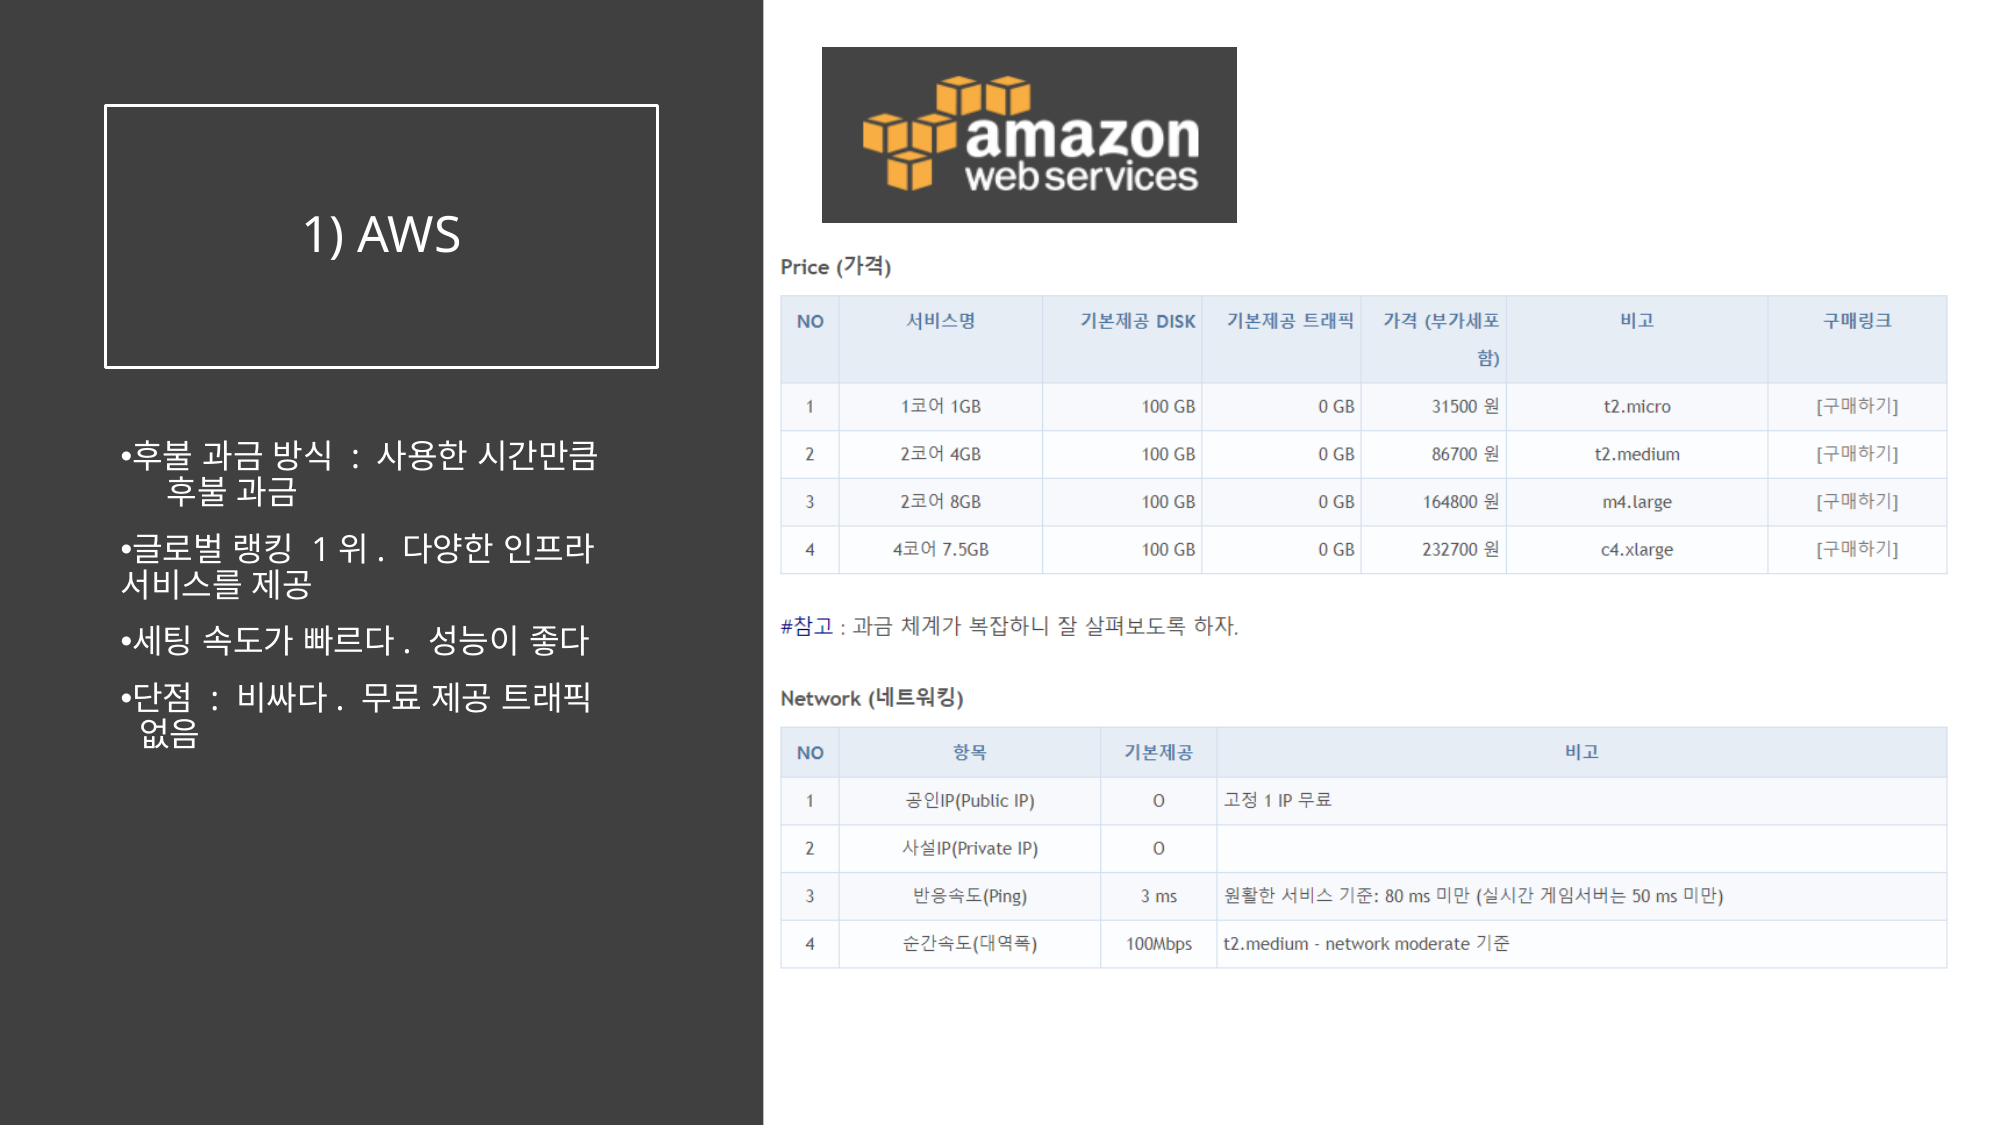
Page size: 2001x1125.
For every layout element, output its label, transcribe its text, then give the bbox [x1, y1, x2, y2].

picture [822, 46, 1237, 223]
title 1) AWS [105, 105, 658, 368]
picture [766, 242, 1976, 982]
list 후불 과금 방식 : 사용한 시간만큼 후불 과금 글로벌 랭킹 1위. 다양한 인프라 서비스를 제공 세팅 속도가 빠르다. 성능이 좋다 단점 : 비싸다. 무료 제공 트래픽 없음 [105, 432, 658, 994]
text_box [0, 0, 764, 1125]
